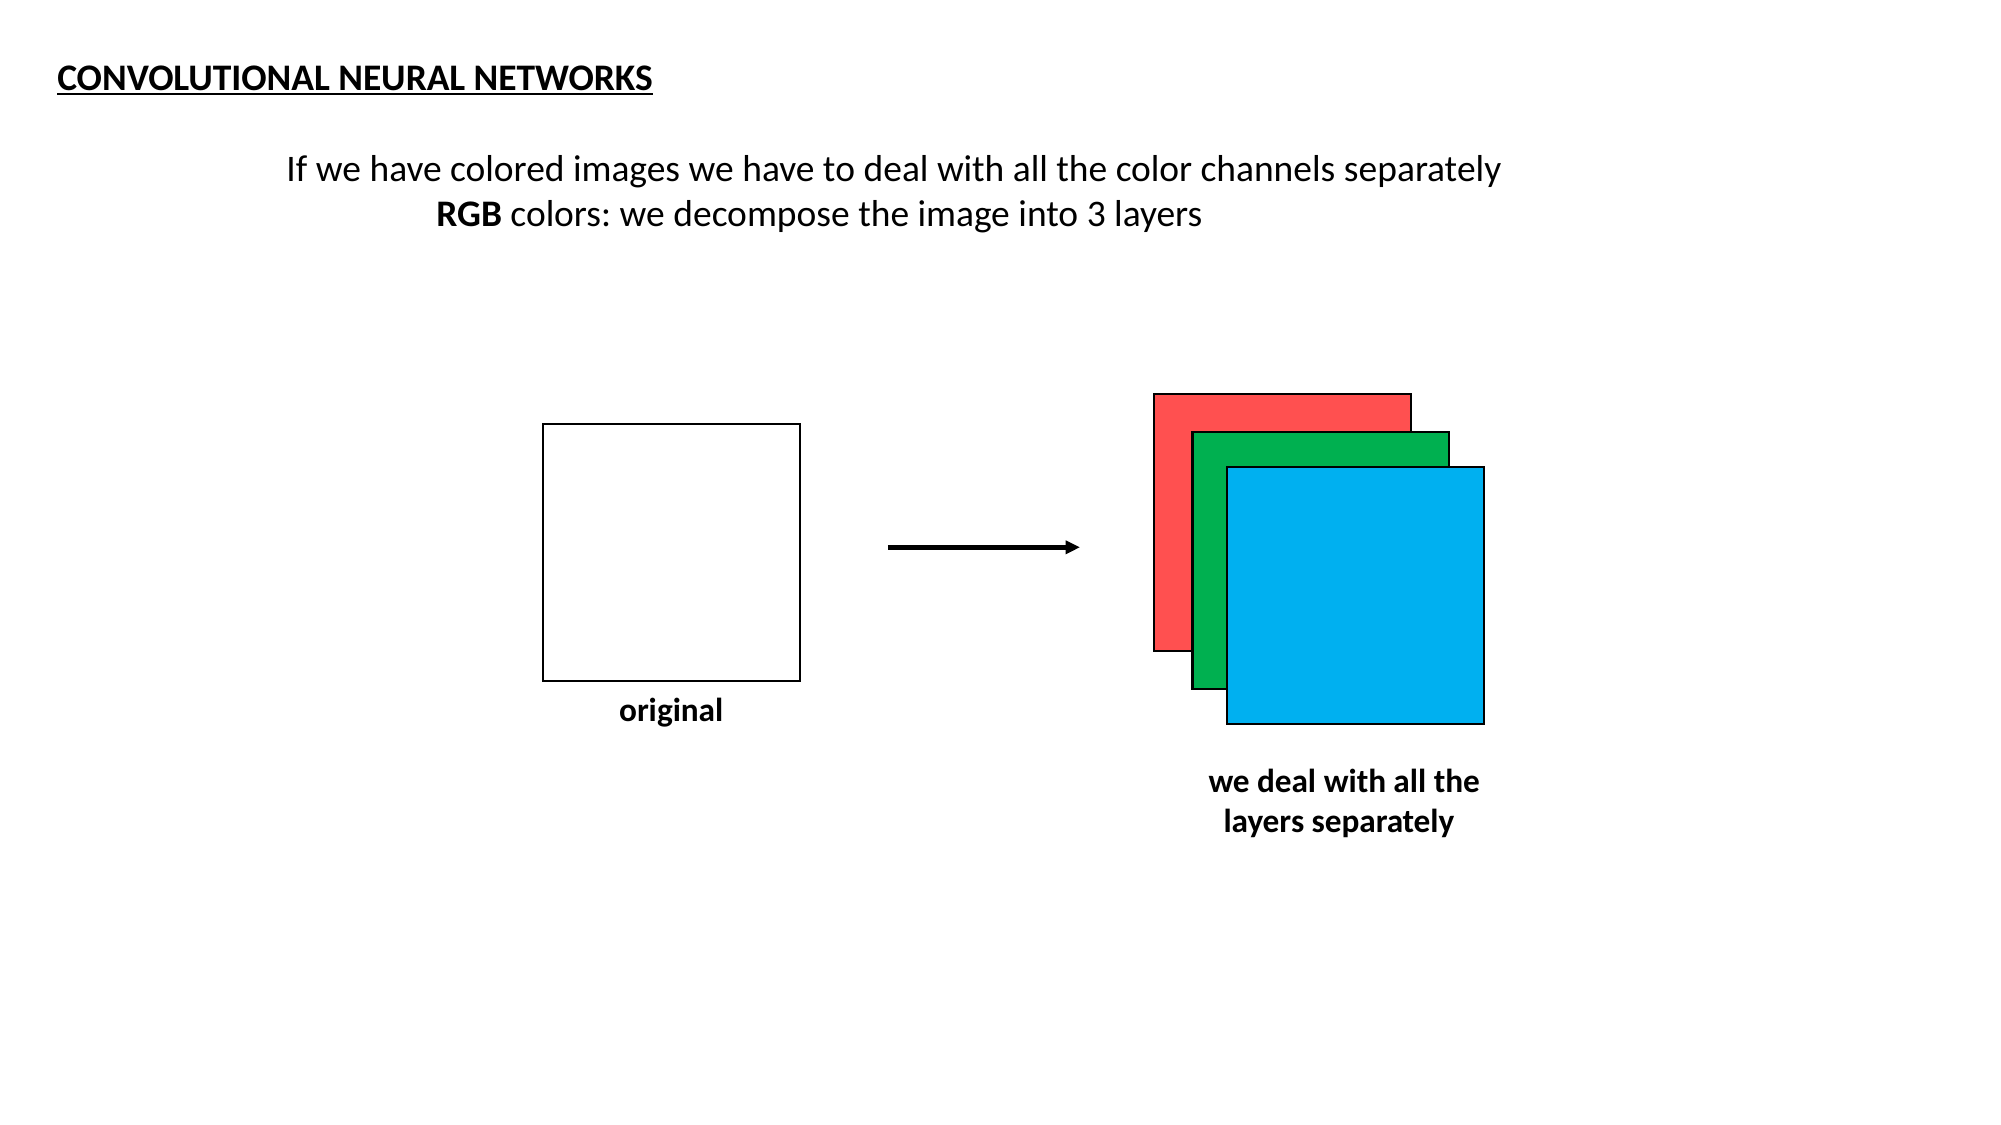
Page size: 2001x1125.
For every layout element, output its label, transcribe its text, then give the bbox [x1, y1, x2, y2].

text_box If we have colored images we have to deal with all the color channels separately RGB colors: we decompose the image into 3 layers [271, 136, 1518, 242]
text_box we deal with all the layers separately [1193, 752, 1496, 847]
text_box [1191, 431, 1450, 690]
text_box original [604, 681, 739, 736]
text_box [1153, 393, 1412, 652]
text_box CONVOLUTIONAL NEURAL NETWORKS [42, 45, 669, 105]
text_box [542, 423, 801, 682]
text_box [1226, 466, 1485, 725]
